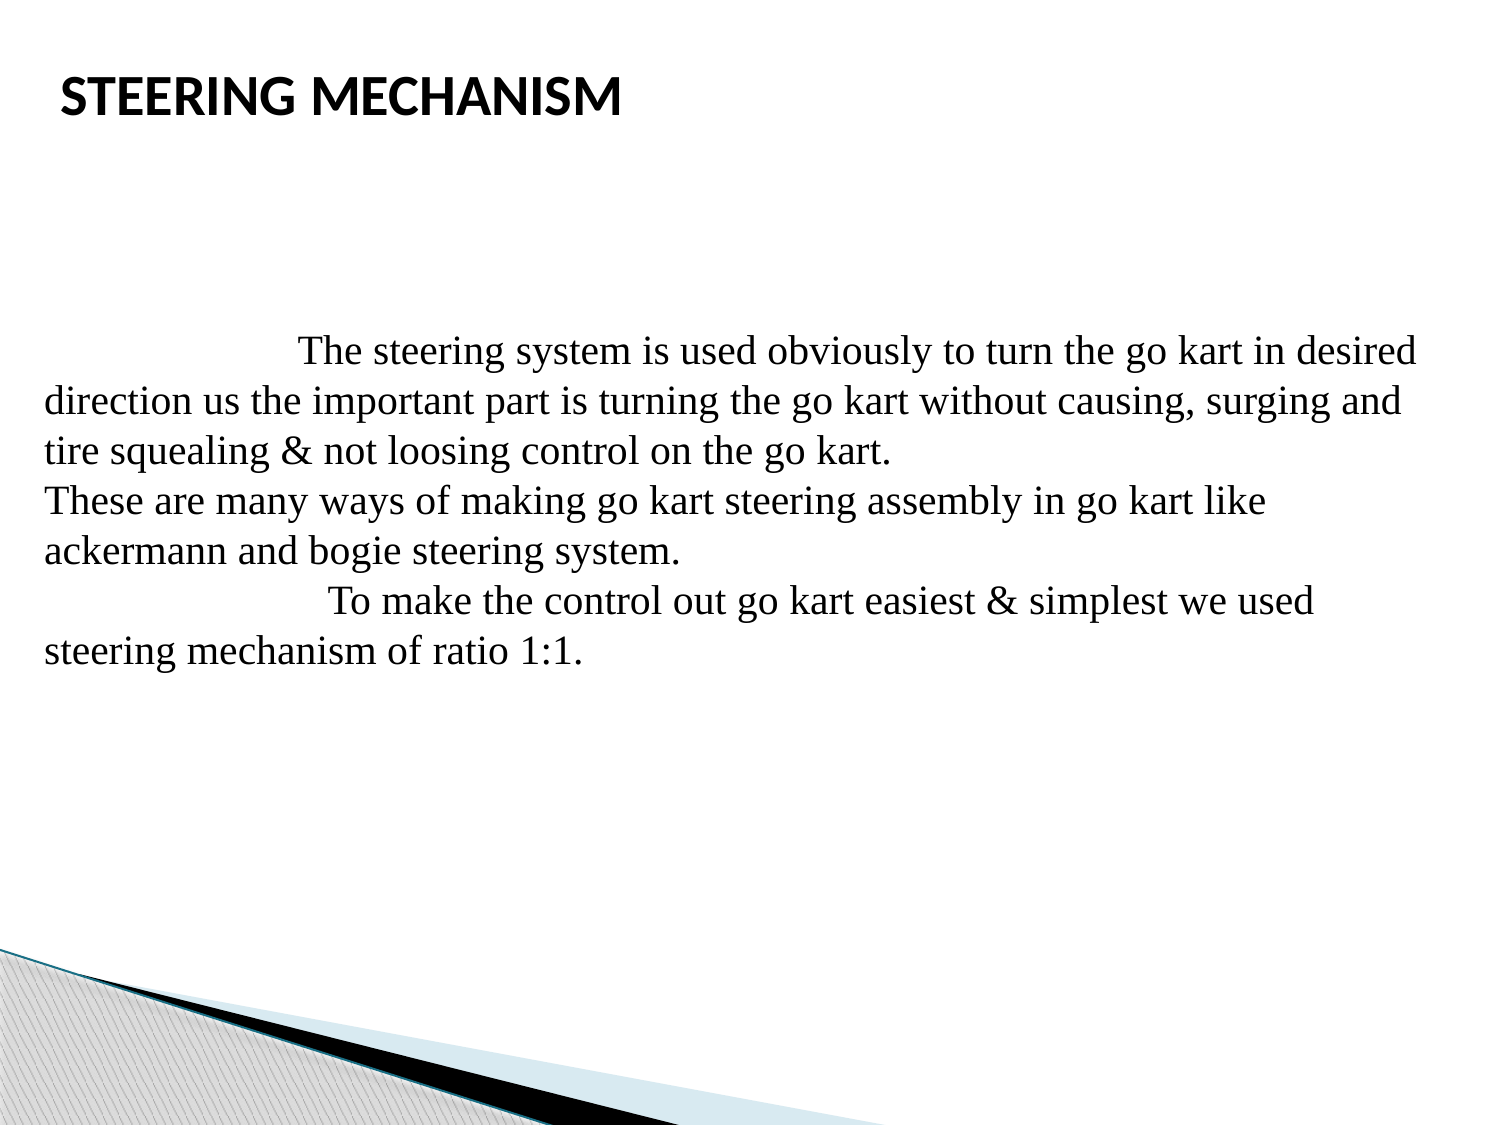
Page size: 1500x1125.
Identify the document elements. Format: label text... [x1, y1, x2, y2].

text_box STEERING MECHANISM [45, 49, 668, 135]
text_box The steering system is used obviously to turn the go kart in desired direction us the important part is turning the go kart without causing, surging and tire squealing & not loosing control on the go kart. These are many ways of making go kart steering assembly in go kart like ackermann and bogie steering system. To make the control out go kart easiest & simplest we used steering mechanism of ratio 1:1. [29, 135, 1447, 731]
